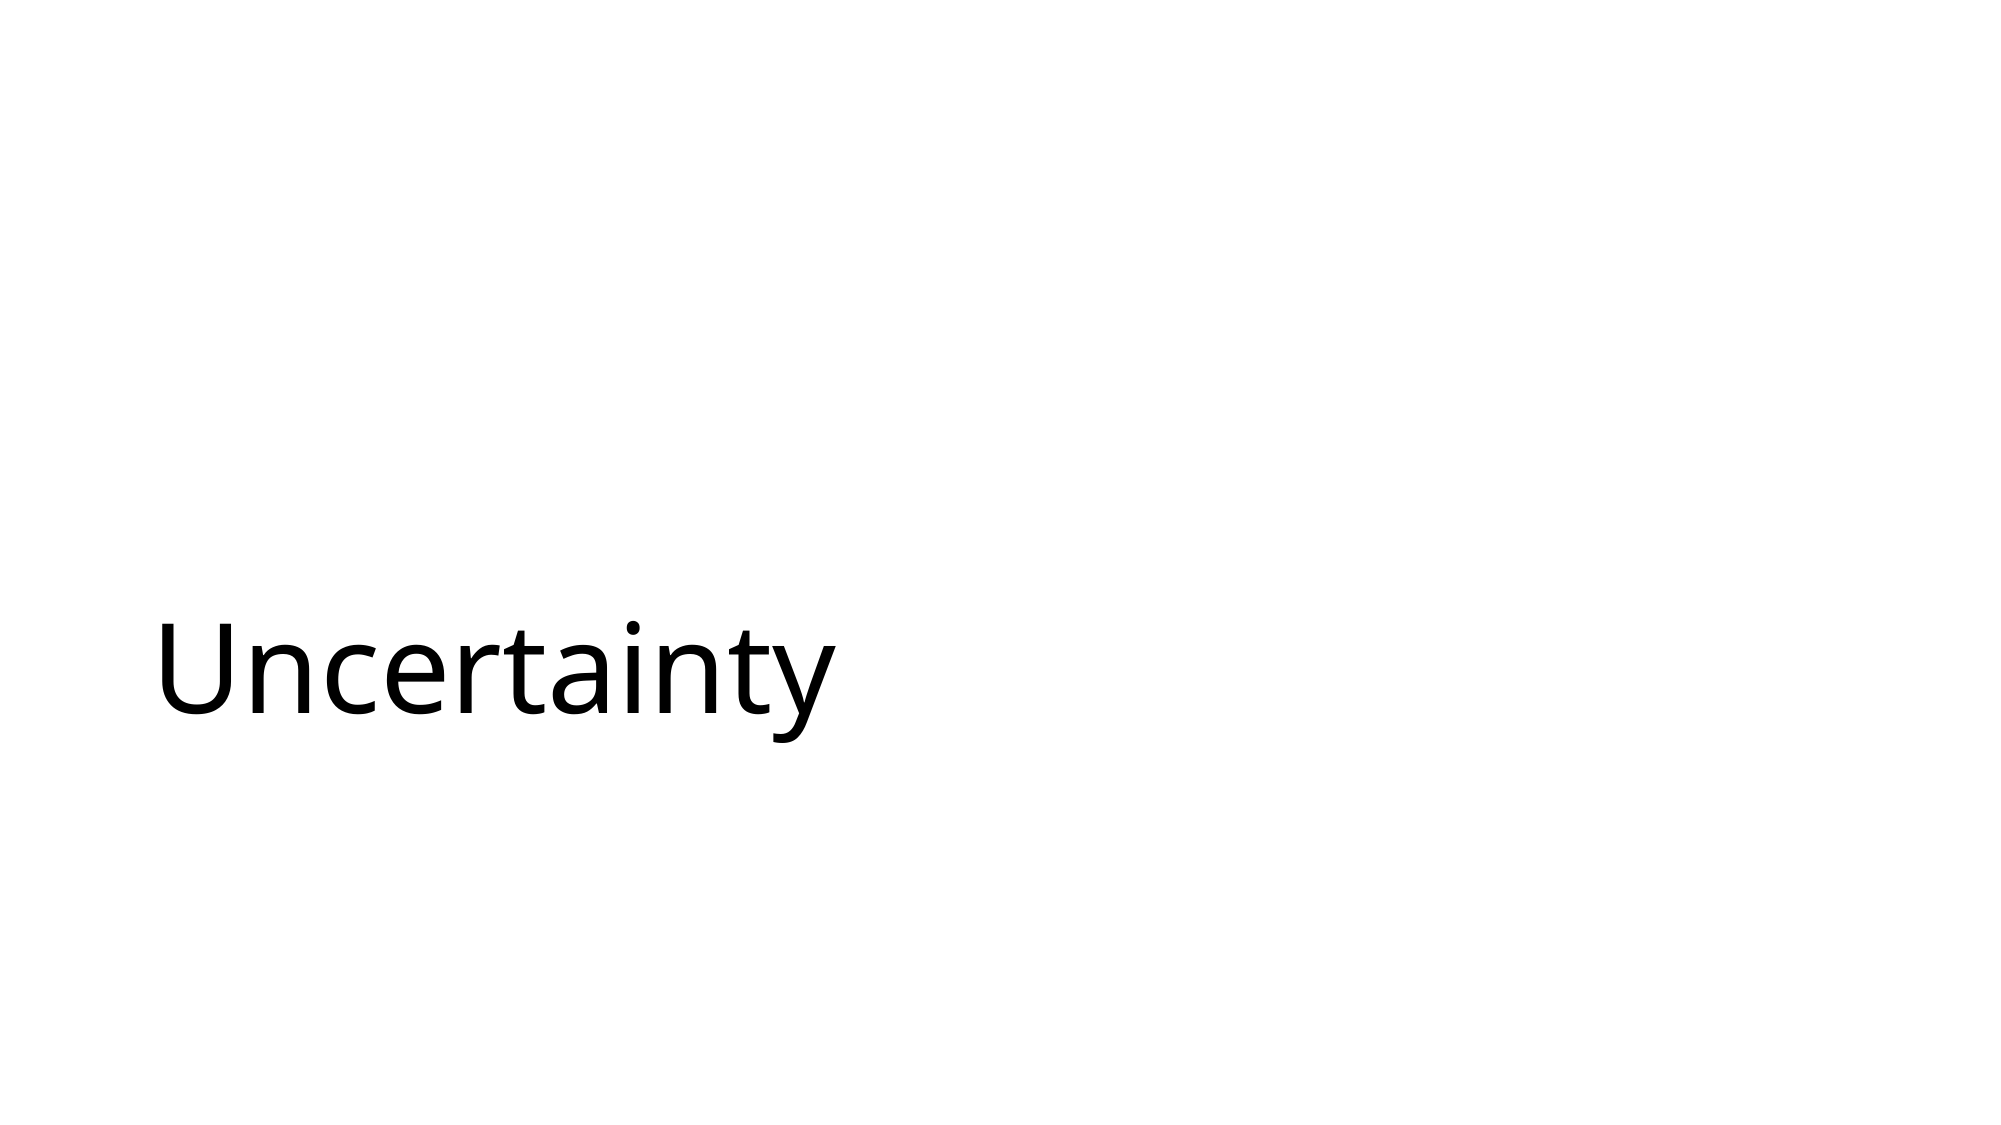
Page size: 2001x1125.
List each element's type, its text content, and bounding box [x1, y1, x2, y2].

title Uncertainty [136, 280, 1862, 749]
